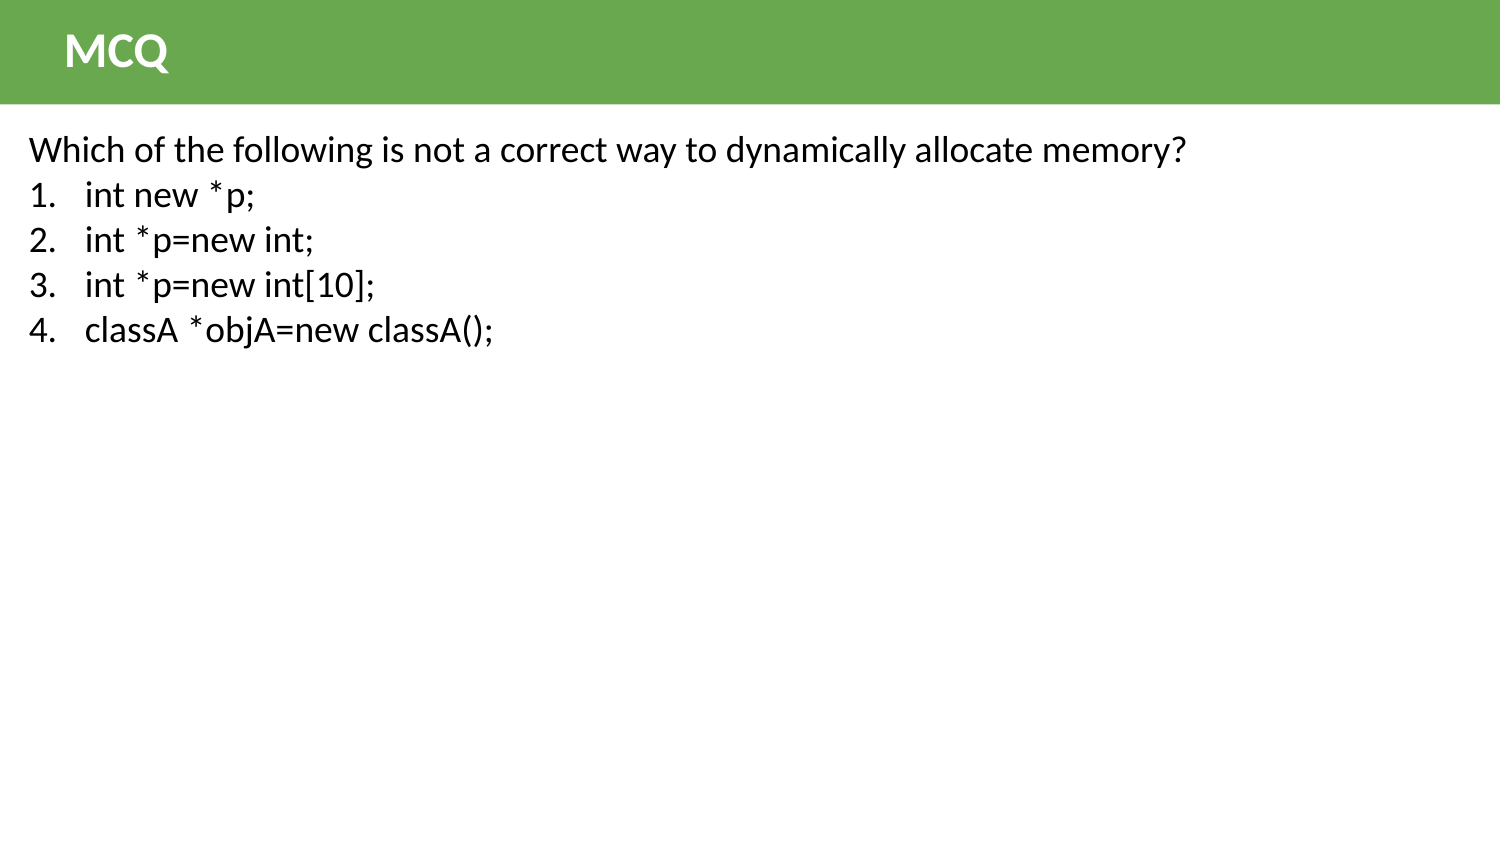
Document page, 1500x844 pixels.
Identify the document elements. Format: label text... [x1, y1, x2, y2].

text_box MCQ [63, 15, 1203, 80]
text_box Which of the following is not a correct way to dynamically allocate memory? int new *p; int *p=new int; int *p=new int[10]; classA *objA=new classA(); [13, 110, 1483, 829]
